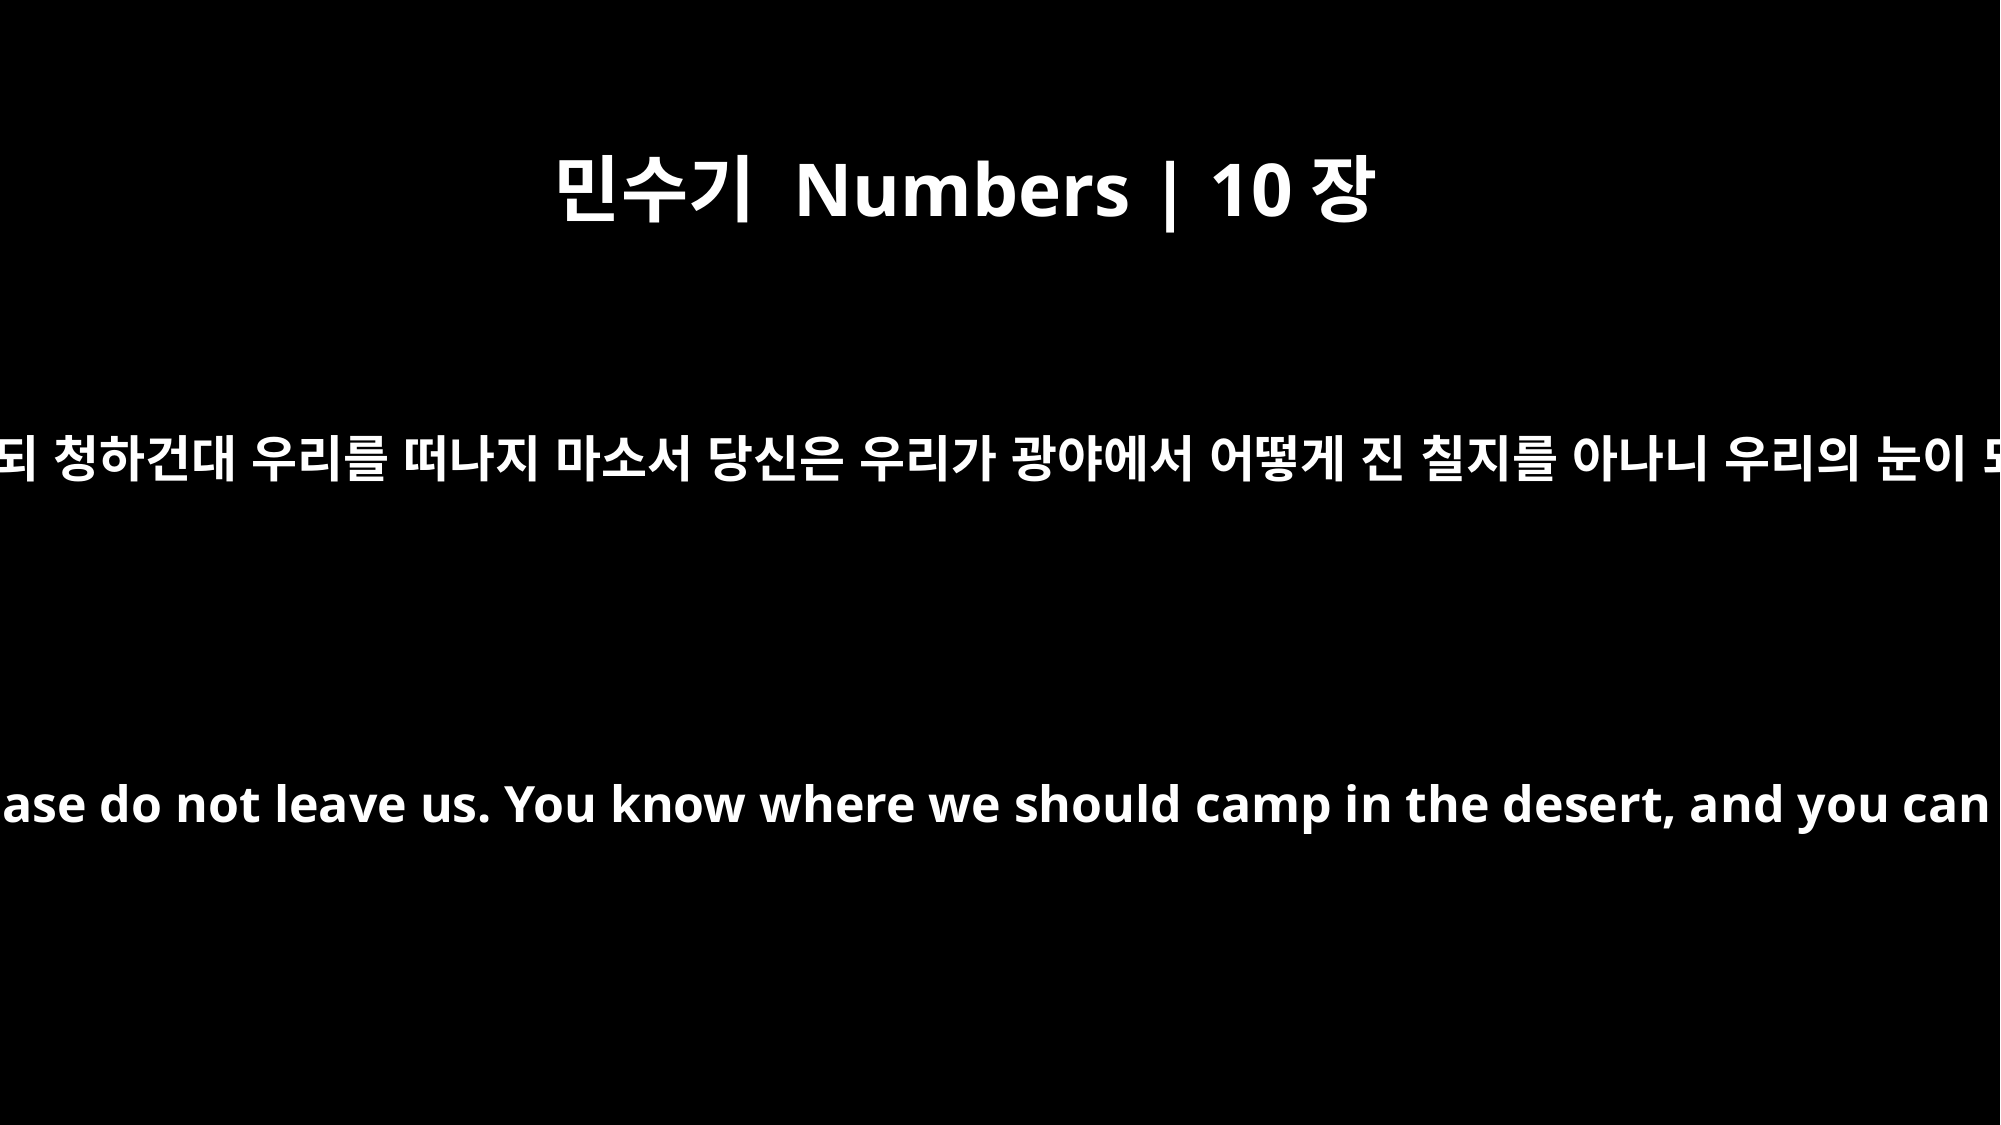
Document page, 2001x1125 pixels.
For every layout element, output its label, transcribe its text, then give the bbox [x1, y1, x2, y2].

text_box 민수기 Numbers | 10장 [538, 136, 1393, 239]
text_box But Moses said, "Please do not leave us. You know where we should camp in the desert, and you can be our eyes. [0, 764, 2000, 840]
text_box 31 모세가 이르되 청하건대 우리를 떠나지 마소서 당신은 우리가 광야에서 어떻게 진 칠지를 아나니 우리의 눈이 되리이다 [0, 359, 2000, 495]
